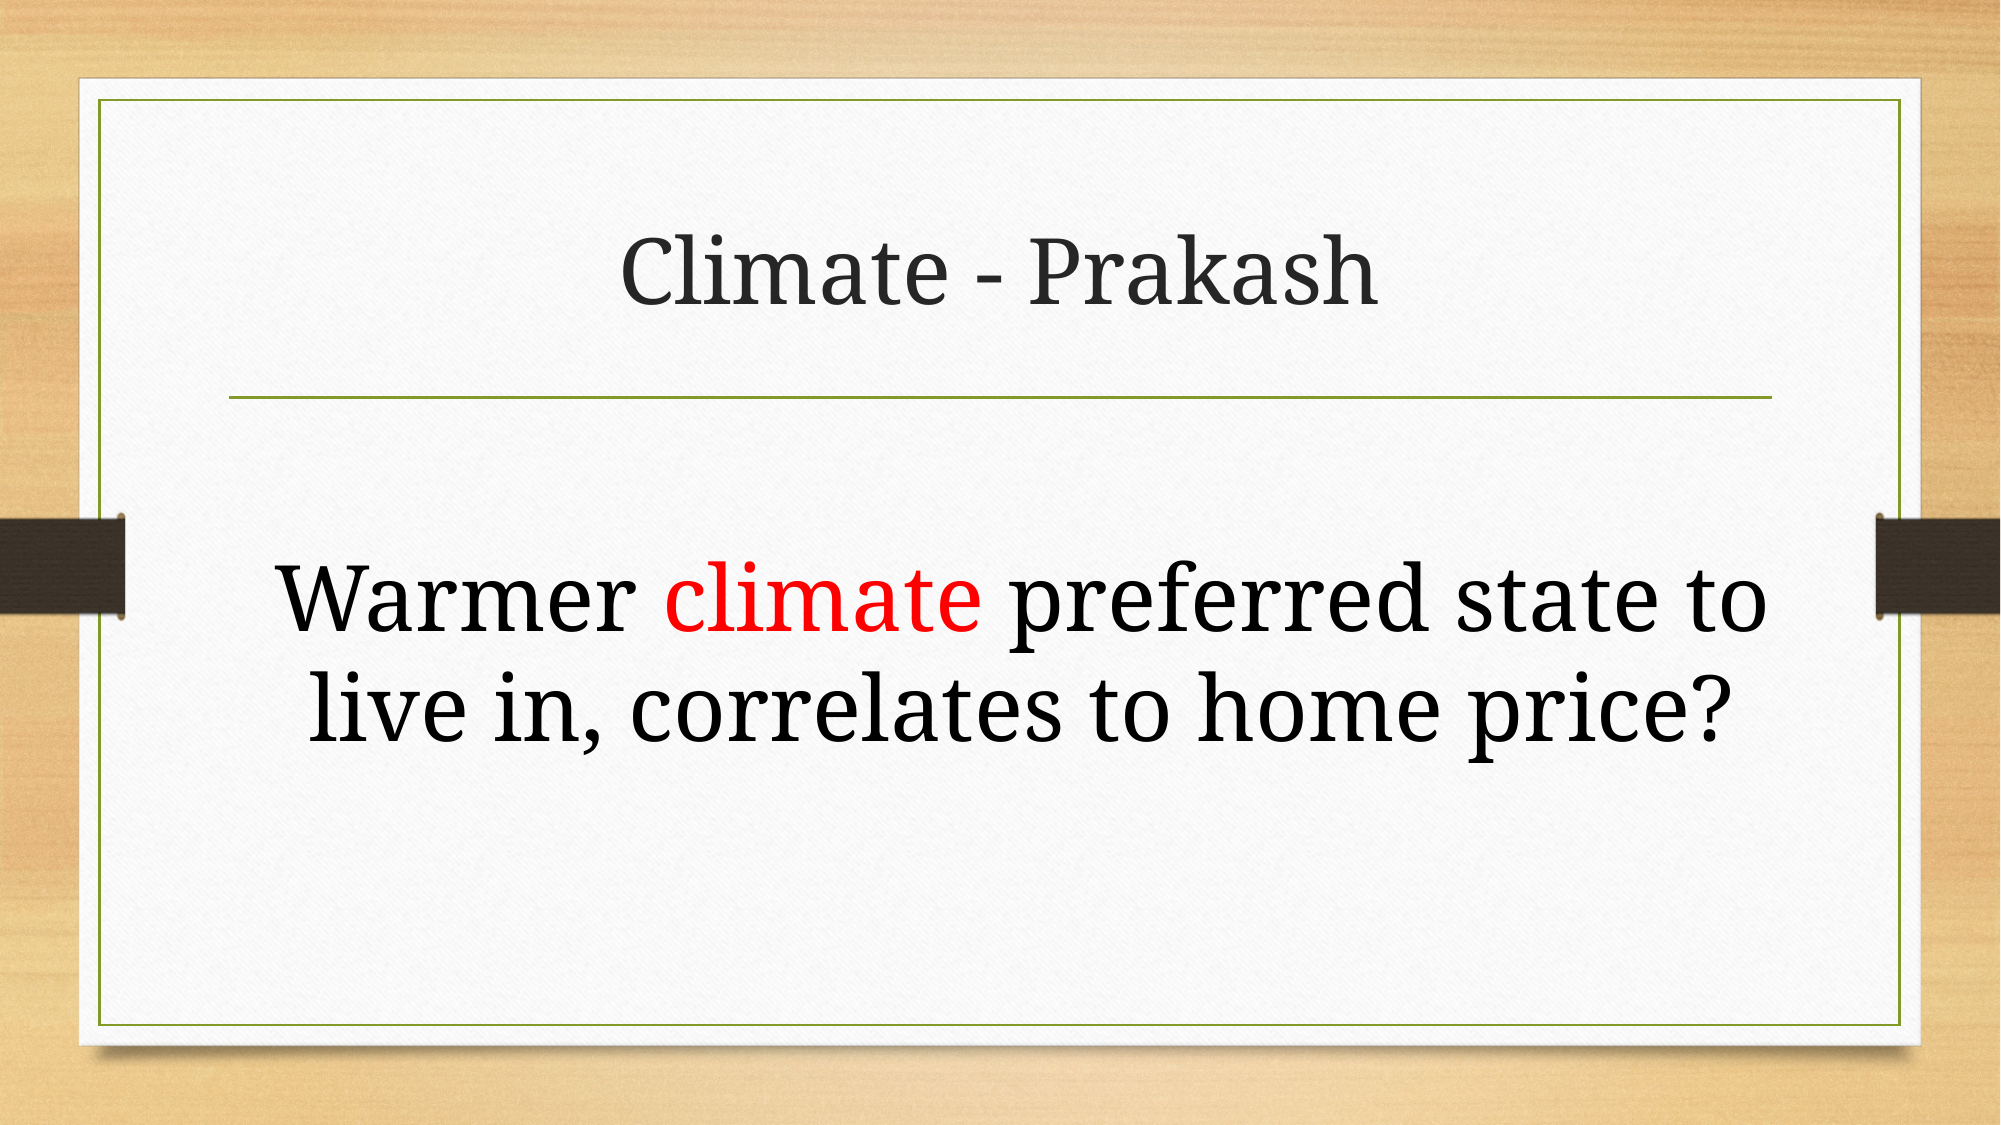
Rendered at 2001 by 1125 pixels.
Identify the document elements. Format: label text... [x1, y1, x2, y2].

title Climate - Prakash [212, 161, 1788, 375]
picture [0, 0, 2001, 1125]
text_box Warmer climate preferred state to live in, correlates to home price? [212, 532, 1834, 767]
